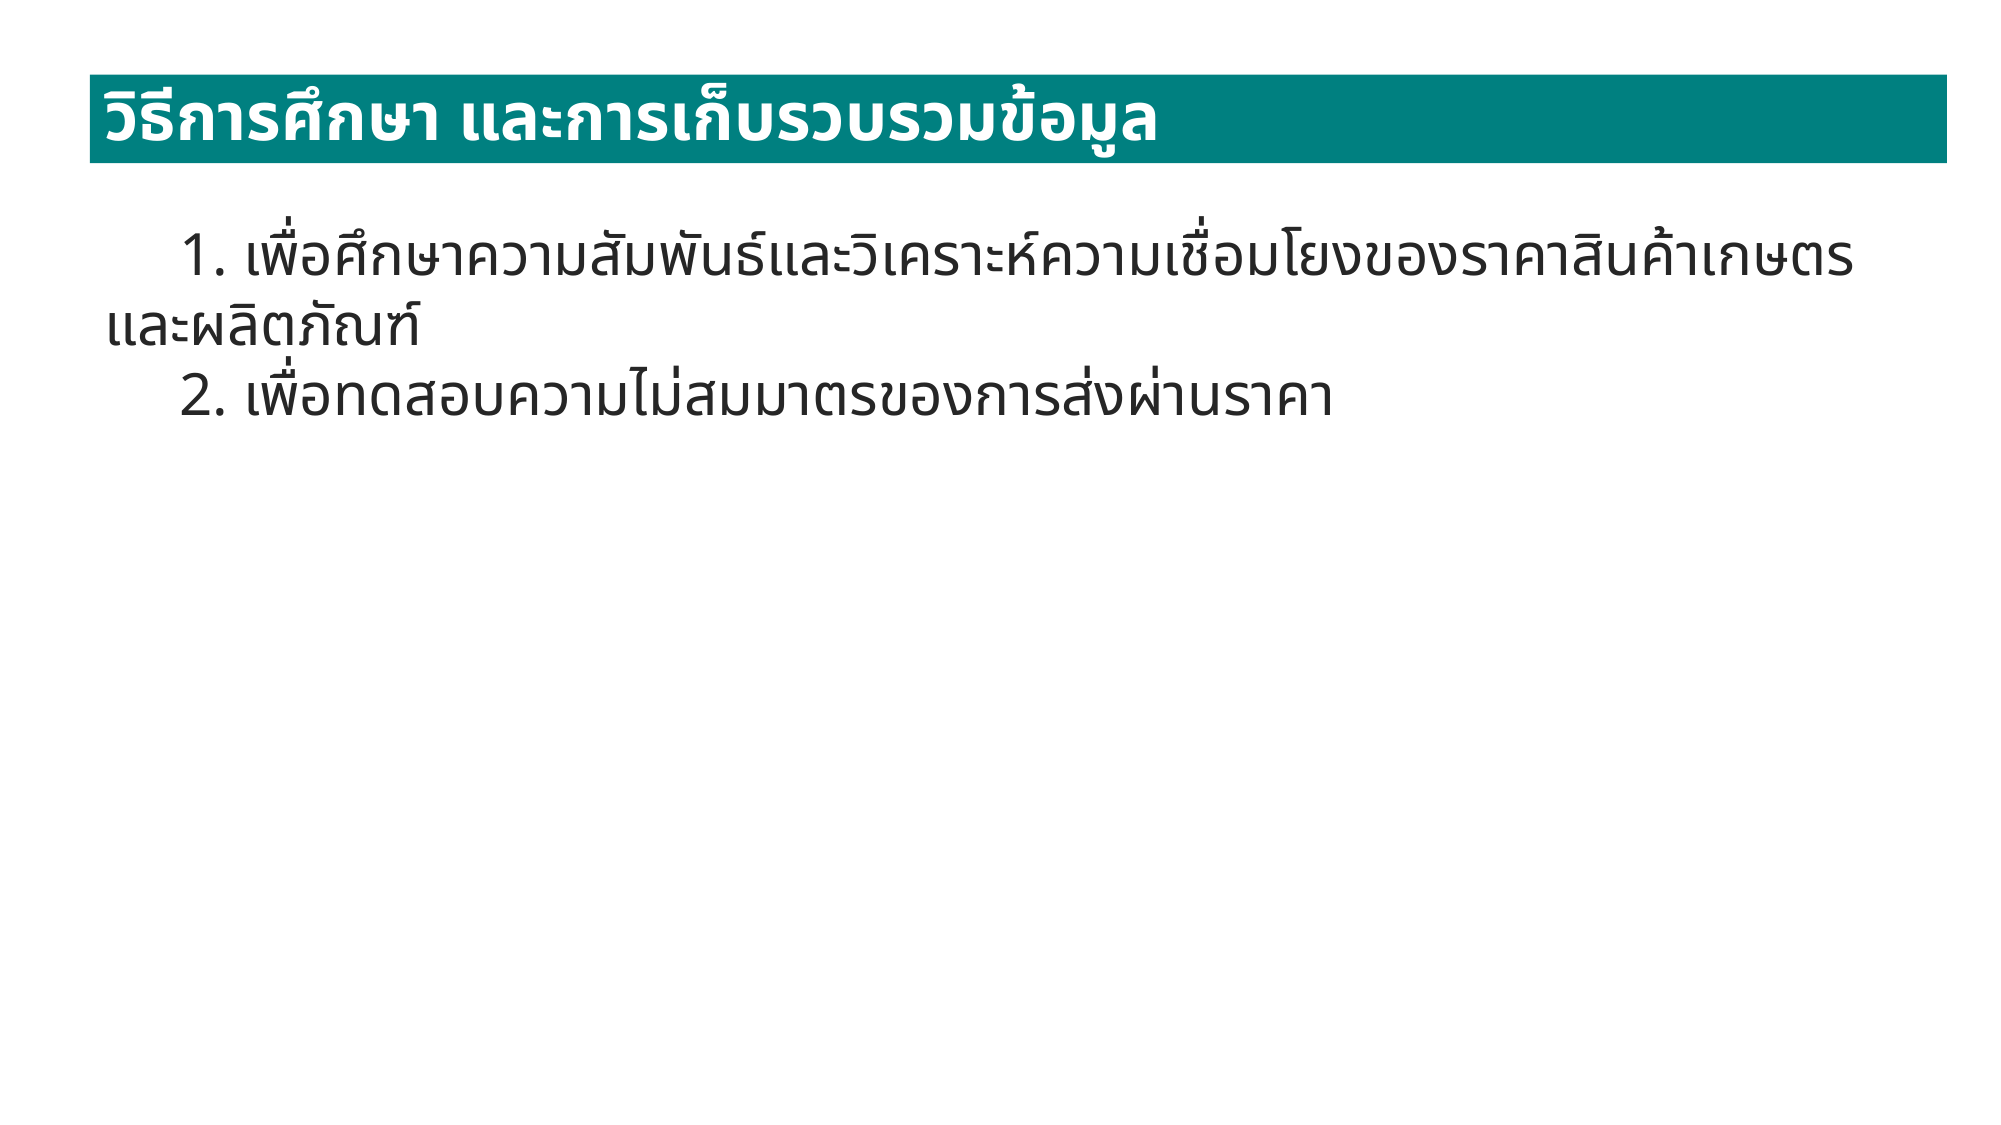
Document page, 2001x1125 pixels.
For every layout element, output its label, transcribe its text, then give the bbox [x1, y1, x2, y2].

text_box วิธีการศึกษา และการเก็บรวบรวมข้อมูล [89, 74, 1947, 164]
text_box 1. เพื่อศึกษาความสัมพันธ์และวิเคราะห์ความเชื่อมโยงของราคาสินค้าเกษตรและผลิตภัณฑ์ 2. เพื่อทดสอบความไม่สมมาตรของการส่งผ่านราคา [89, 209, 1947, 435]
